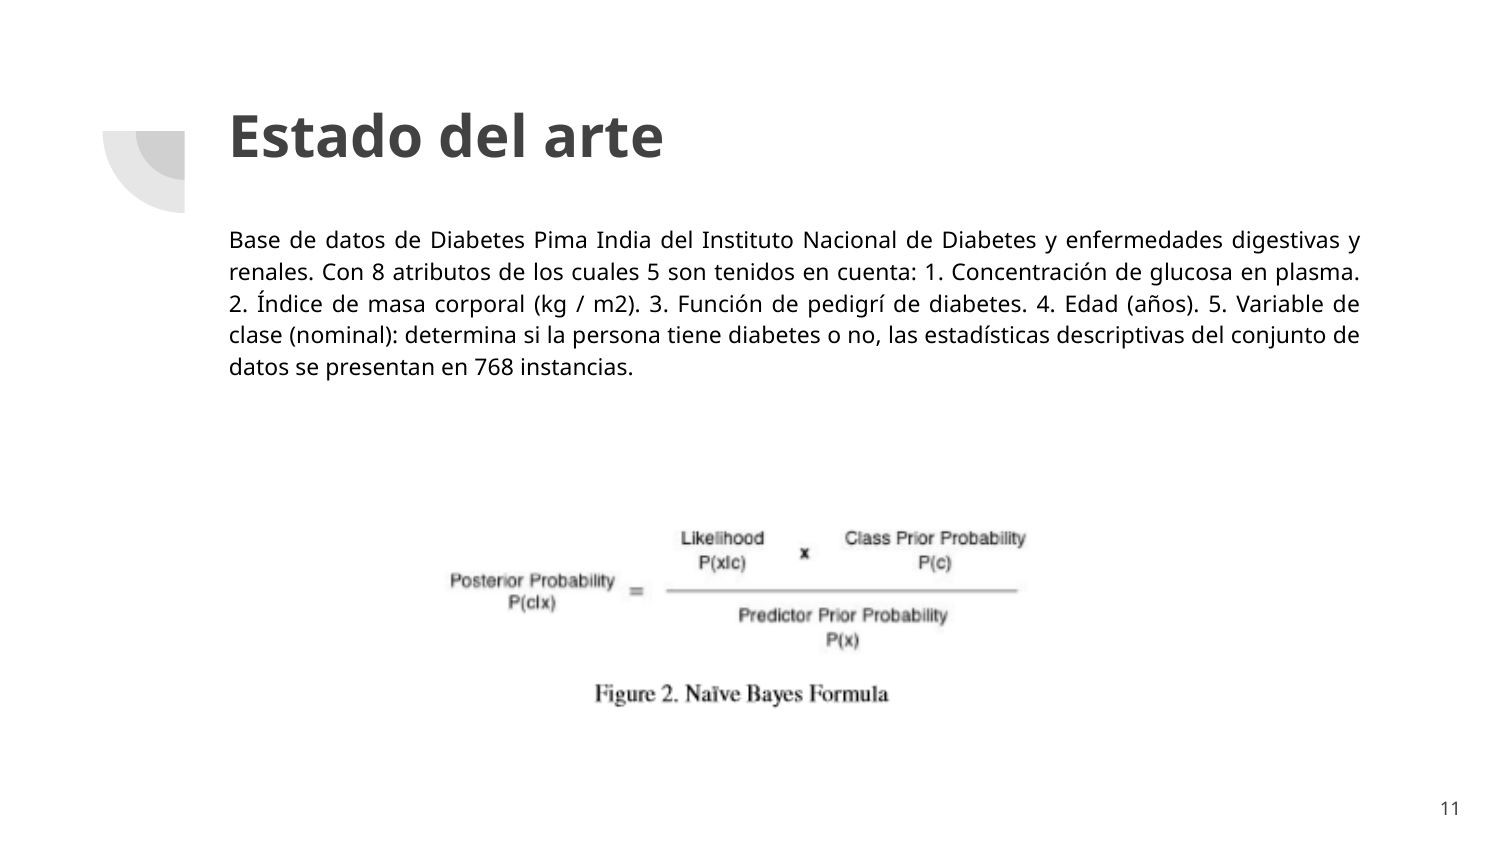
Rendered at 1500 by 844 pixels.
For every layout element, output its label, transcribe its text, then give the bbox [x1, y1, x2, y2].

slide_number ‹#› [1386, 777, 1477, 842]
picture [433, 515, 1067, 723]
title Estado del arte [213, 83, 1368, 207]
list Base de datos de Diabetes Pima India del Instituto Nacional de Diabetes y enfermedades digestivas y renales. Con 8 atributos de los cuales 5 son tenidos en cuenta: 1. Concentración de glucosa en plasma. 2. Índice de masa corporal (kg / m2). 3. Función de pedigrí de diabetes. 4. Edad (años). 5. Variable de clase (nominal): determina si la persona tiene diabetes o no, las estadísticas descriptivas del conjunto de datos se presentan en 768 instancias. [213, 207, 1377, 413]
